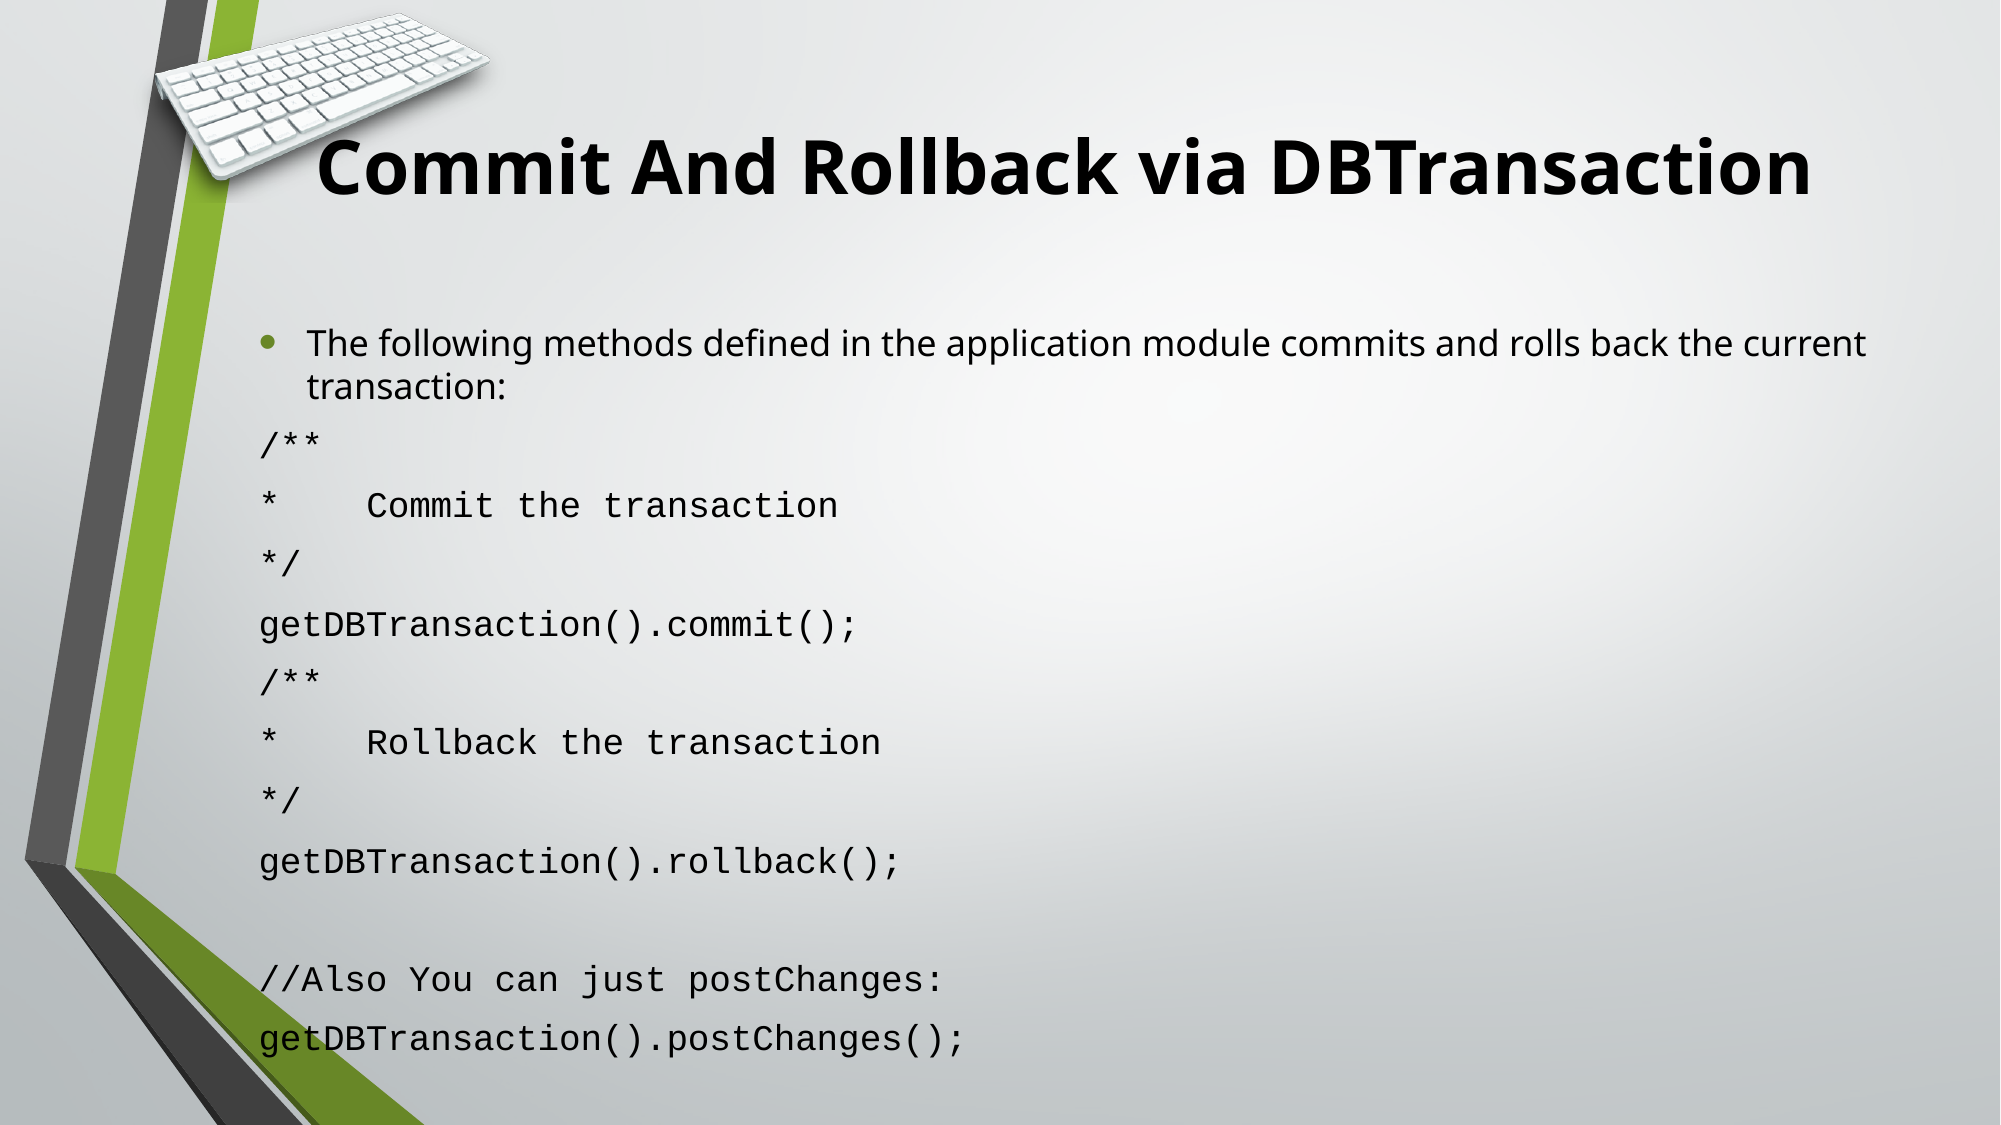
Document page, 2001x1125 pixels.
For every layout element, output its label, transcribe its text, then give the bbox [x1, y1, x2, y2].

picture [133, 0, 507, 203]
title Commit And Rollback via DBTransaction [243, 75, 1887, 253]
list The following methods defined in the application module commits and rolls back the current transaction: /** * Commit the transaction */ getDBTransaction().commit(); /** * Rollback the transaction */ getDBTransaction().rollback(); //Also You can just postChanges: getDBTransaction().postChanges(); [243, 253, 1887, 1071]
